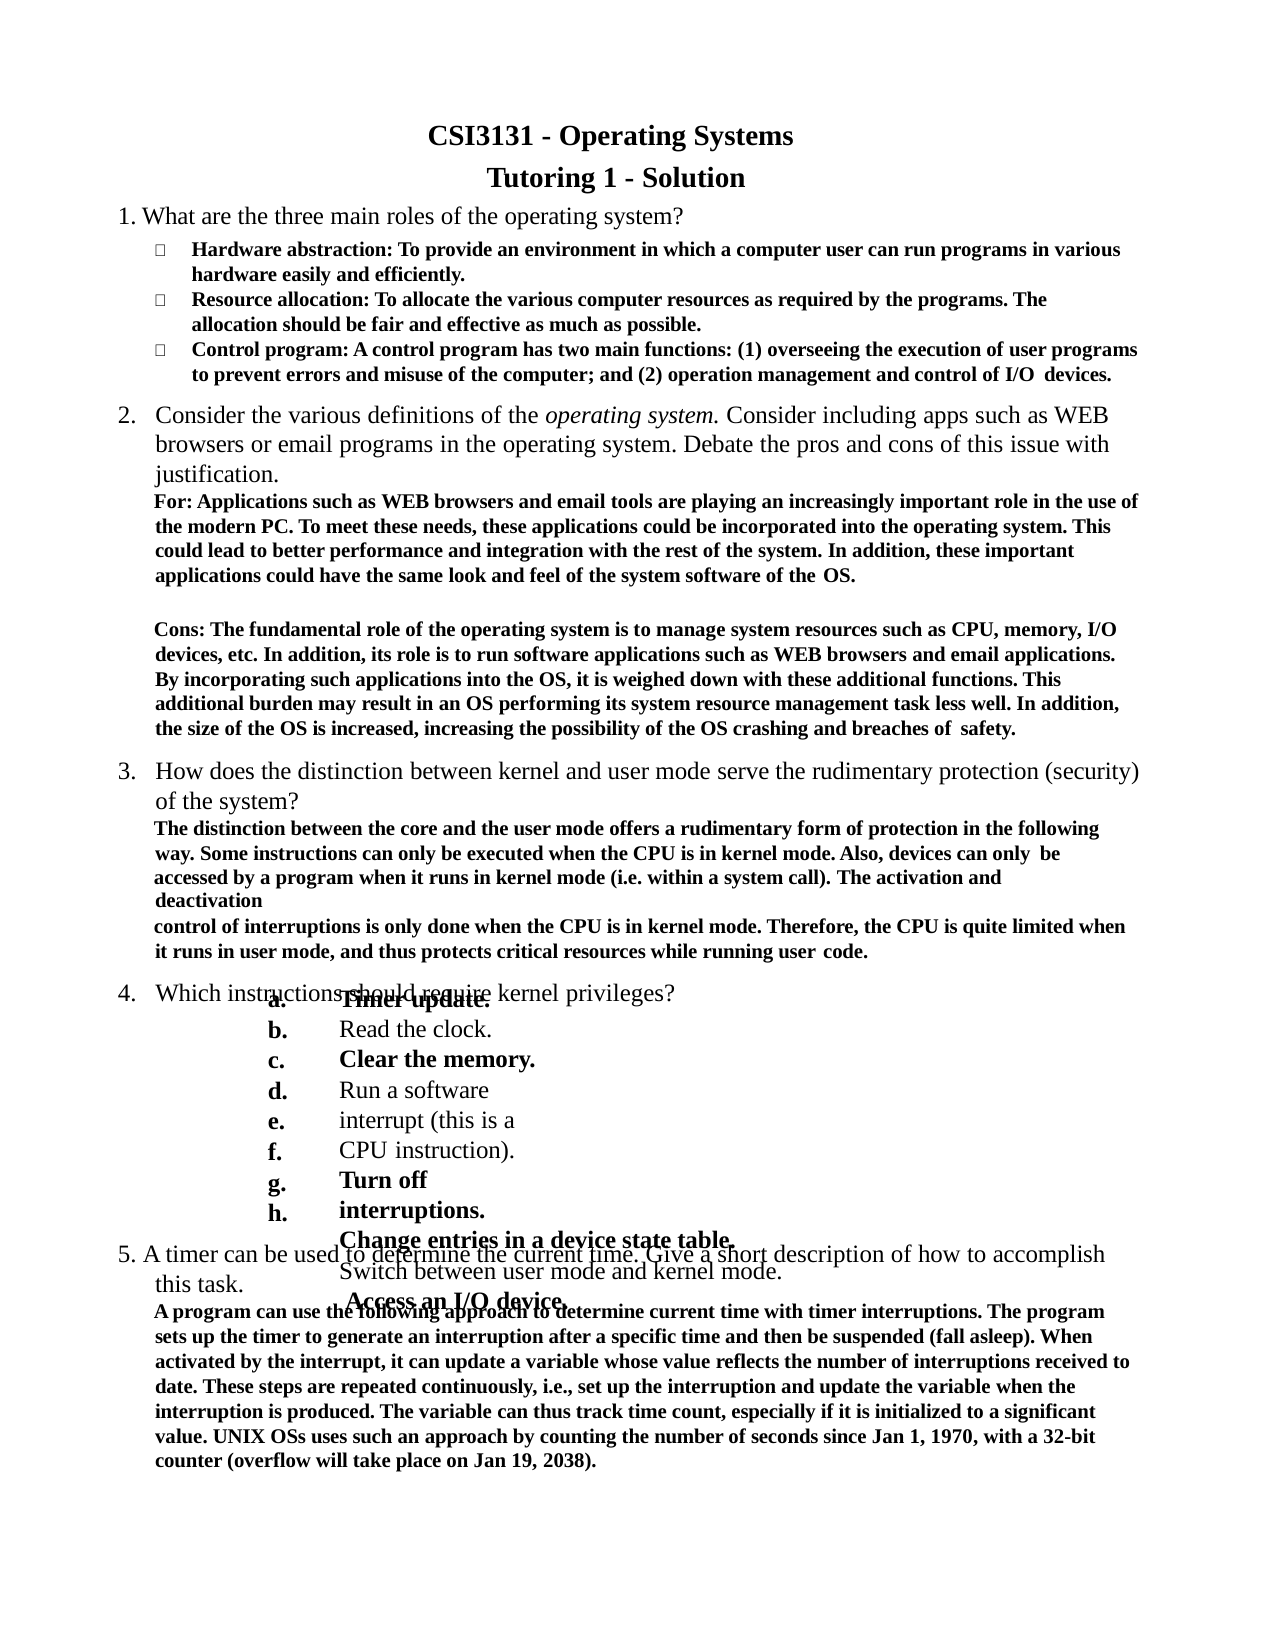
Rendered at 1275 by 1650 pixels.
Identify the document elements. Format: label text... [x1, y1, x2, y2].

text_box CSI3131 - Operating Systems Tutoring 1 - Solution What are the three main roles of the operating system?  Hardware abstraction: To provide an environment in which a computer user can run programs in various hardware easily and efficiently.  Resource allocation: To allocate the various computer resources as required by the programs. The allocation should be fair and effective as much as possible.  Control program: A control program has two main functions: (1) overseeing the execution of user programs to prevent errors and misuse of the computer; and (2) operation management and control of I/O devices. Consider the various definitions of the operating system. Consider including apps such as WEB browsers or email programs in the operating system. Debate the pros and cons of this issue with justification. For: Applications such as WEB browsers and email tools are playing an increasingly important role in the use of the modern PC. To meet these needs, these applications could be incorporated into the operating system. This could lead to better performance and integration with the rest of the system. In addition, these important applications could have the same look and feel of the system software of the OS. Cons: The fundamental role of the operating system is to manage system resources such as CPU, memory, I/O devices, etc. In addition, its role is to run software applications such as WEB browsers and email applications. By incorporating such applications into the OS, it is weighed down with these additional functions. This additional burden may result in an OS performing its system resource management task less well. In addition, the size of the OS is increased, increasing the possibility of the OS crashing and breaches of safety. How does the distinction between kernel and user mode serve the rudimentary protection (security) of the system? The distinction between the core and the user mode offers a rudimentary form of protection in the following way. Some instructions can only be executed when the CPU is in kernel mode. Also, devices can only be accessed by a program when it runs in kernel mode (i.e. within a system call). The activation and deactivation control of interruptions is only done when the CPU is in kernel mode. Therefore, the CPU is quite limited when it runs in user mode, and thus protects critical resources while running user code. Which instructions should require kernel privileges? [115, 108, 1155, 1007]
text_box Timer update. Read the clock. Clear the memory. Run a software interrupt (this is a CPU instruction). Turn off interruptions. Change entries in a device state table. Switch between user mode and kernel mode. Access an I/O device. [337, 980, 859, 1235]
text_box a. b. c. d. e. f. g. h. [265, 980, 291, 1227]
text_box 5. A timer can be used to determine the current time. Give a short description of how to accomplish this task. A program can use the following approach to determine current time with timer interruptions. The program sets up the timer to generate an interruption after a specific time and then be suspended (fall asleep). When activated by the interrupt, it can update a variable whose value reflects the number of interruptions received to date. These steps are repeated continuously, i.e., set up the interruption and update the variable when the interruption is produced. The variable can thus track time count, especially if it is initialized to a significant value. UNIX OSs uses such an approach by counting the number of seconds since Jan 1, 1970, with a 32-bit counter (overflow will take place on Jan 19, 2038). [115, 1235, 1144, 1472]
